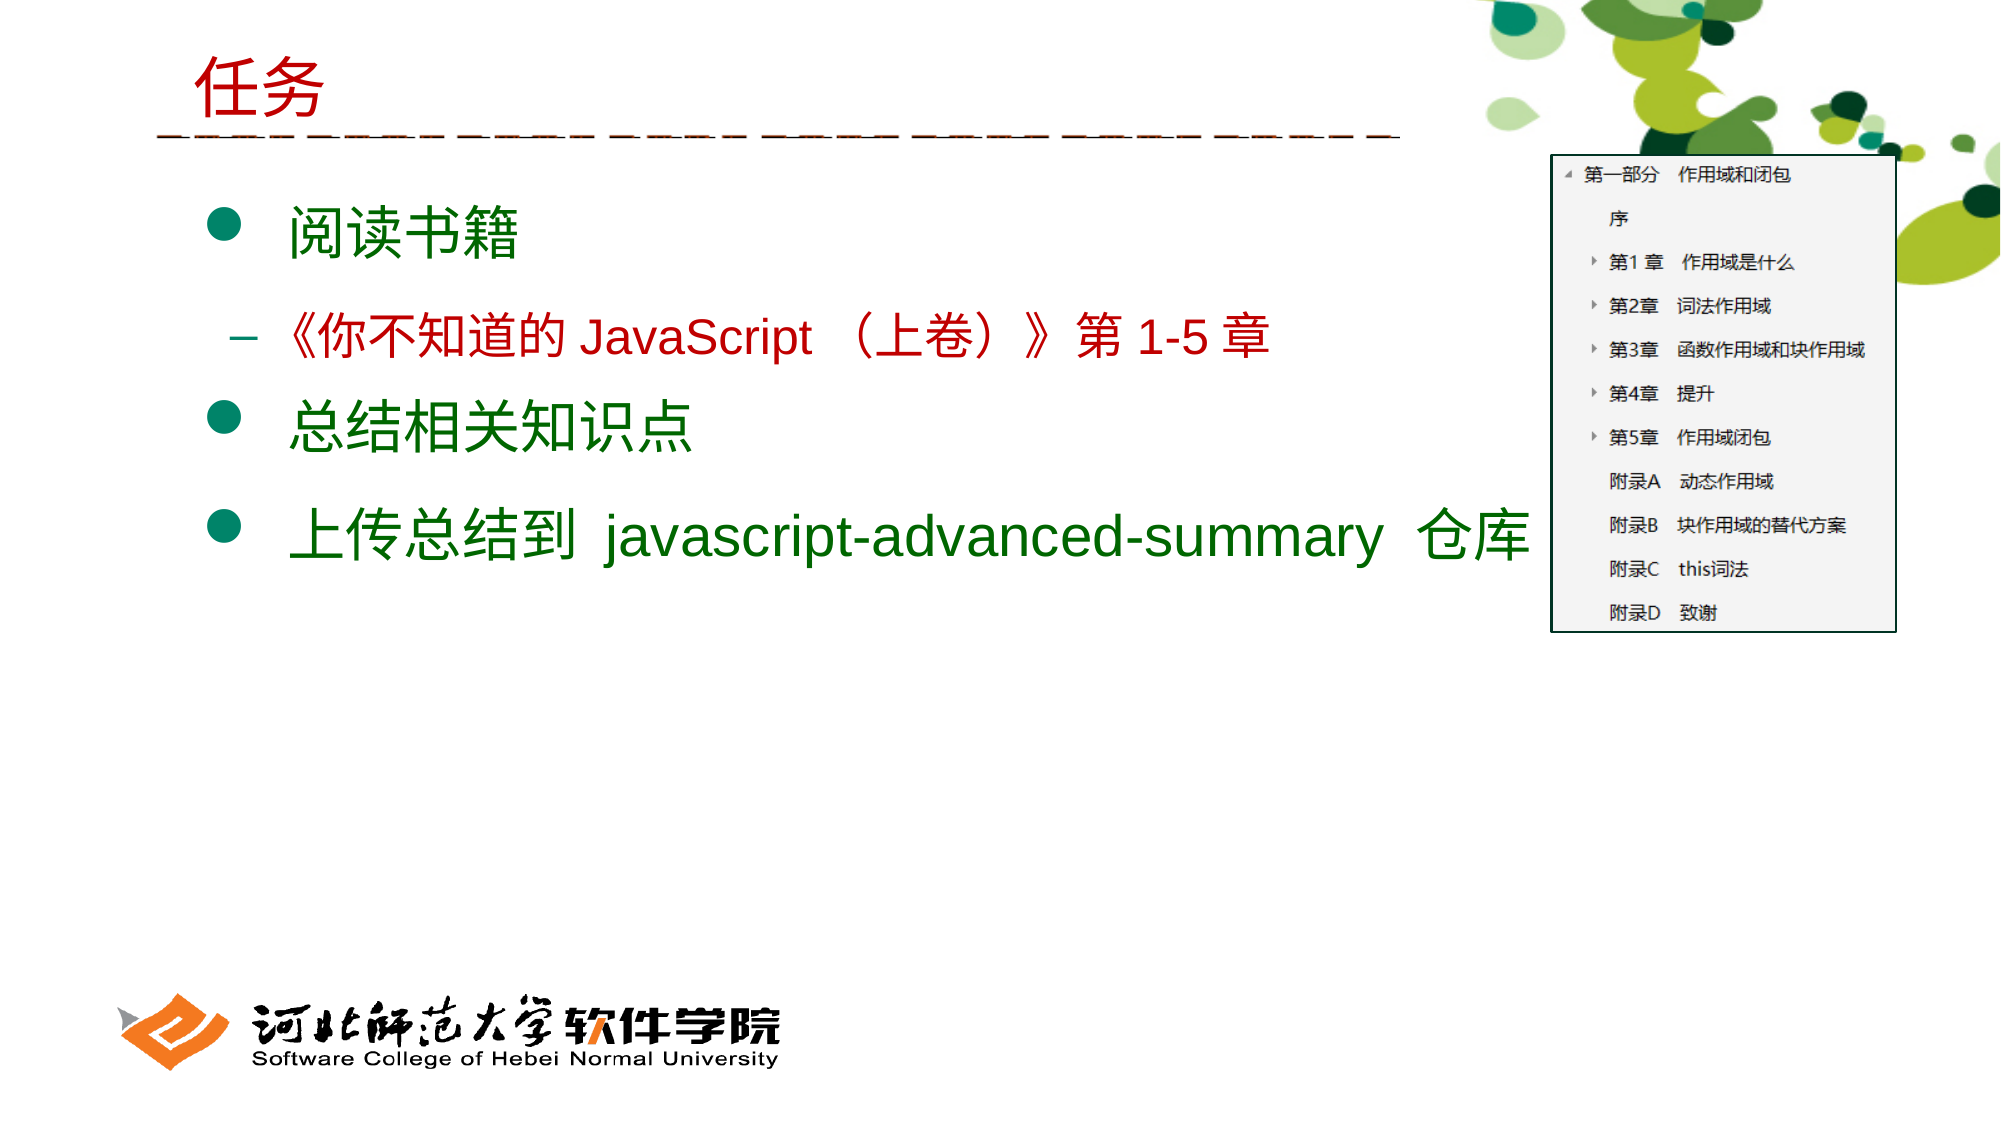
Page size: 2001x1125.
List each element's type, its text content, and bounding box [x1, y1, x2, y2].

list 阅读书籍 《你不知道的JavaScript（上卷）》第1-5章 总结相关知识点 上传总结到 javascript-advanced-summary 仓库 [187, 175, 1782, 983]
picture [0, 0, 2001, 1125]
list 任务 [178, 38, 1523, 120]
